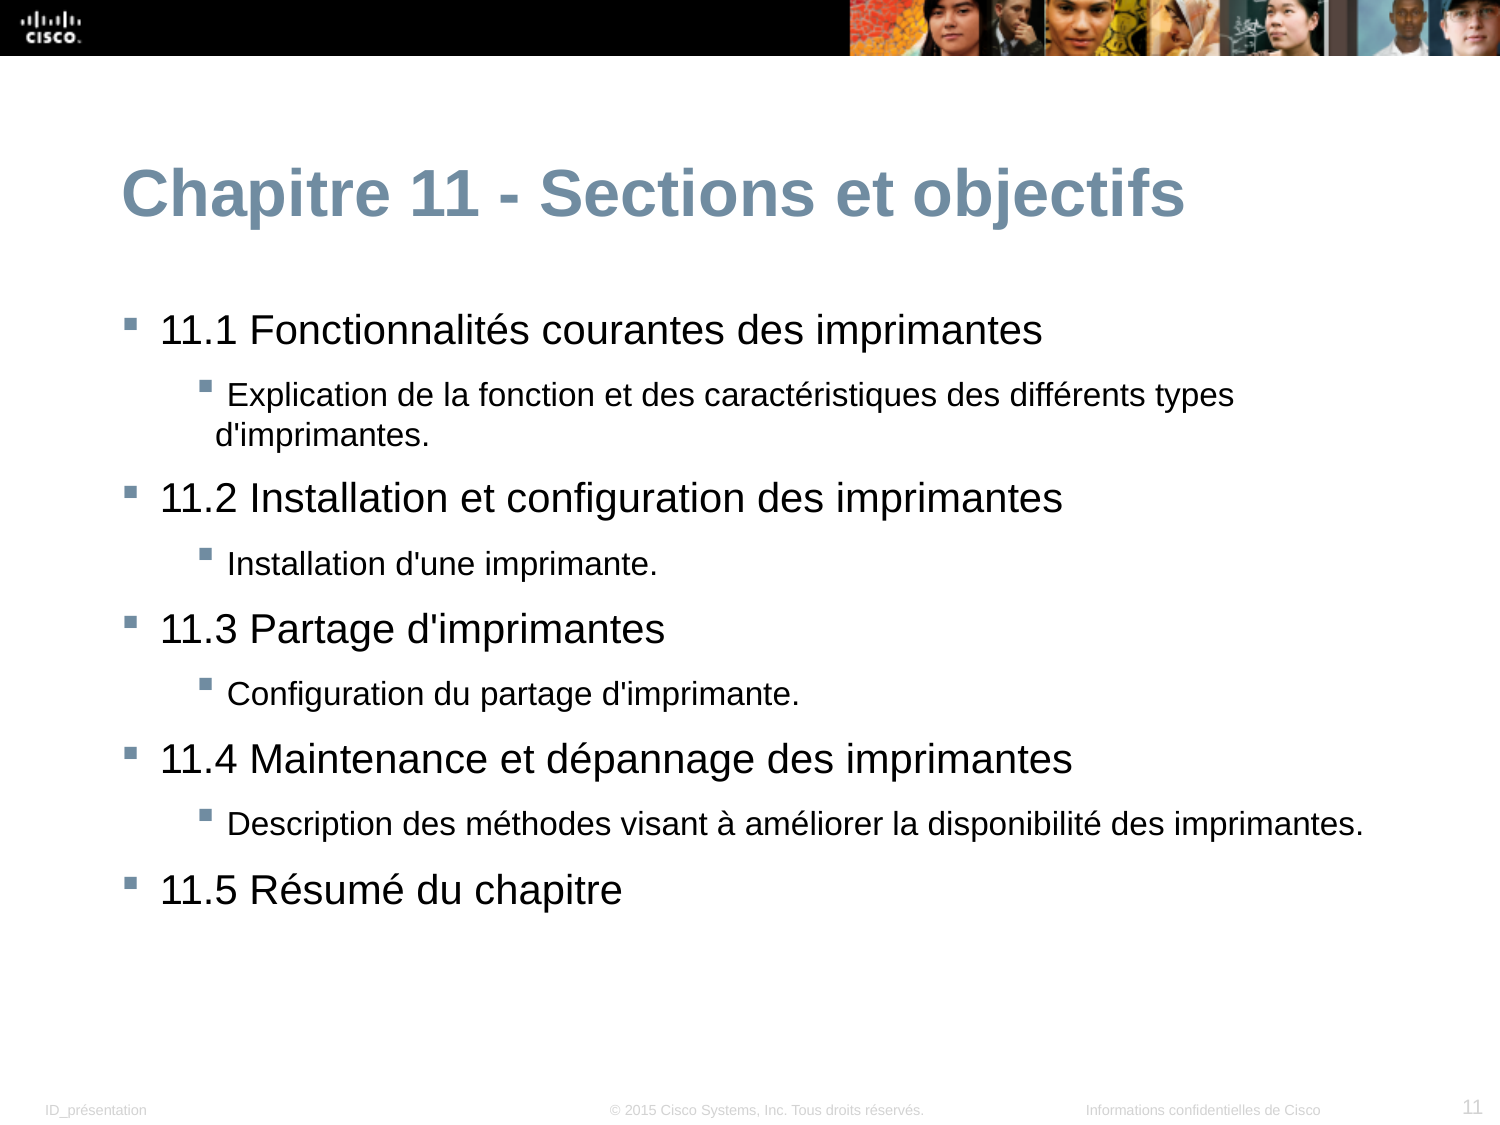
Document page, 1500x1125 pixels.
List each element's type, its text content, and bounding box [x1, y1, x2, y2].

list 11.1 Fonctionnalités courantes des imprimantes Explication de la fonction et des caractéristiques des différents types d'imprimantes. 11.2 Installation et configuration des imprimantes Installation d'une imprimante. 11.3 Partage d'imprimantes Configuration du partage d'imprimante. 11.4 Maintenance et dépannage des imprimantes Description des méthodes visant à améliorer la disponibilité des imprimantes. 11.5 Résumé du chapitre [107, 299, 1411, 998]
picture [0, 0, 1500, 56]
title Chapitre 11 - Sections et objectifs [107, 99, 1444, 238]
